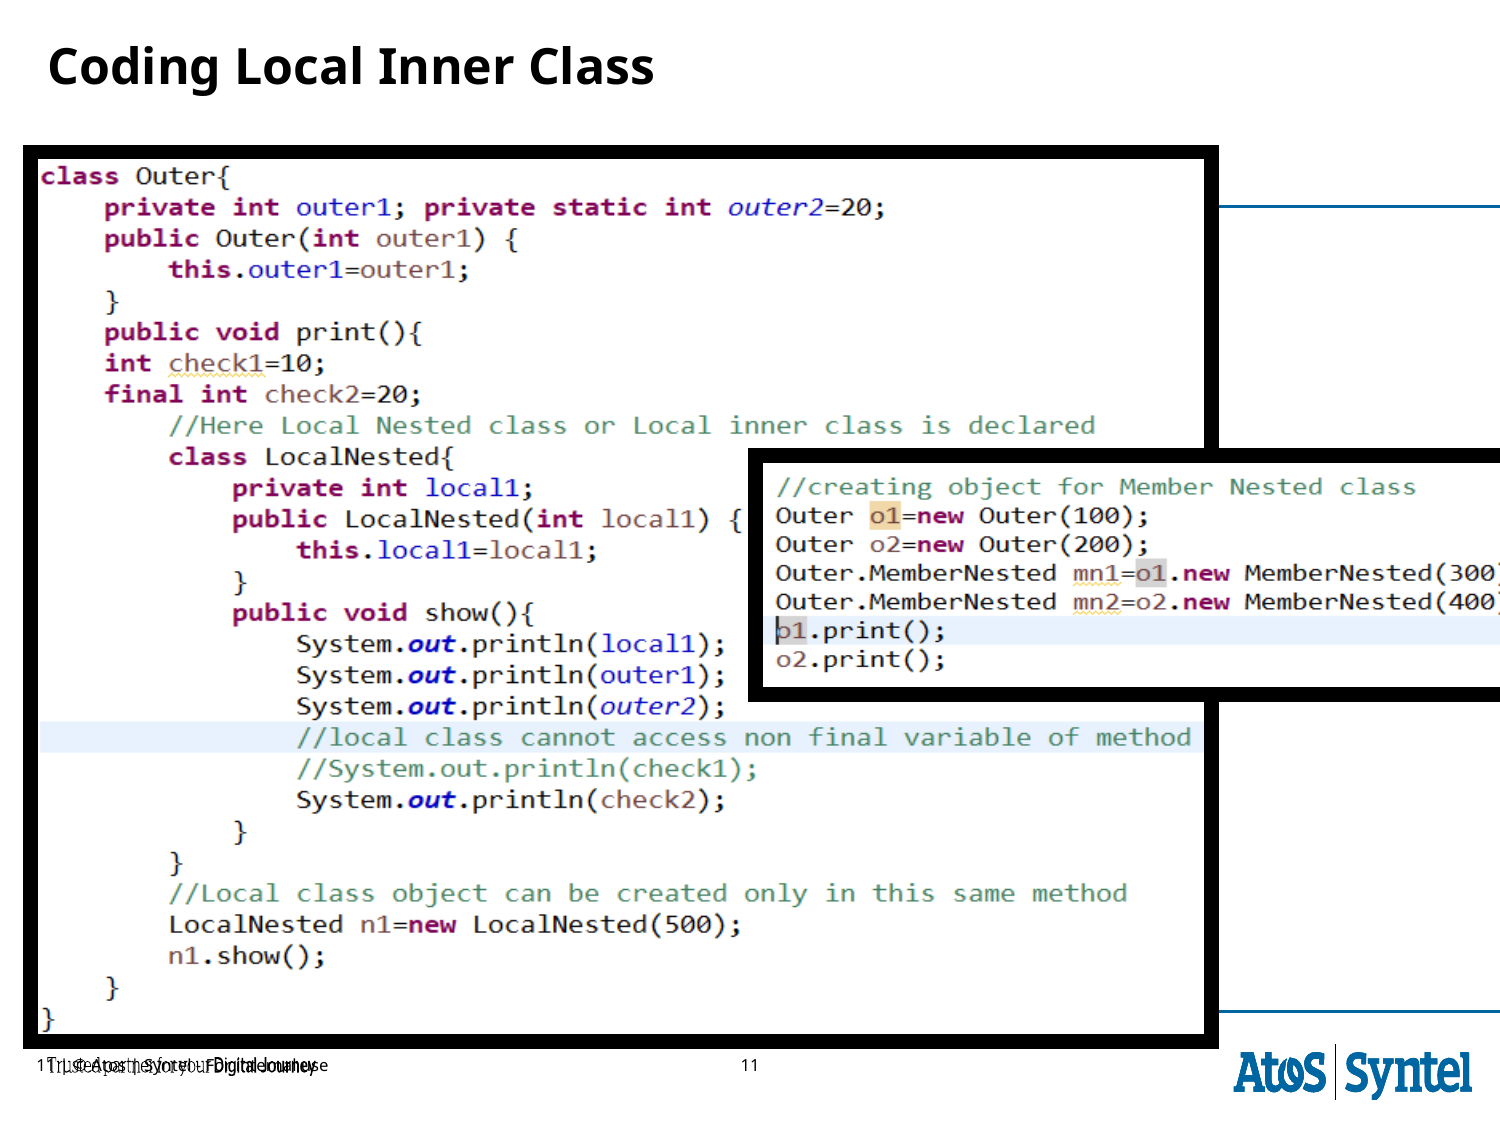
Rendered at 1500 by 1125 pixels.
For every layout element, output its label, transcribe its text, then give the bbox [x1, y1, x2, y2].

picture [37, 159, 1500, 1035]
title Coding Local Inner Class [47, 26, 1471, 185]
